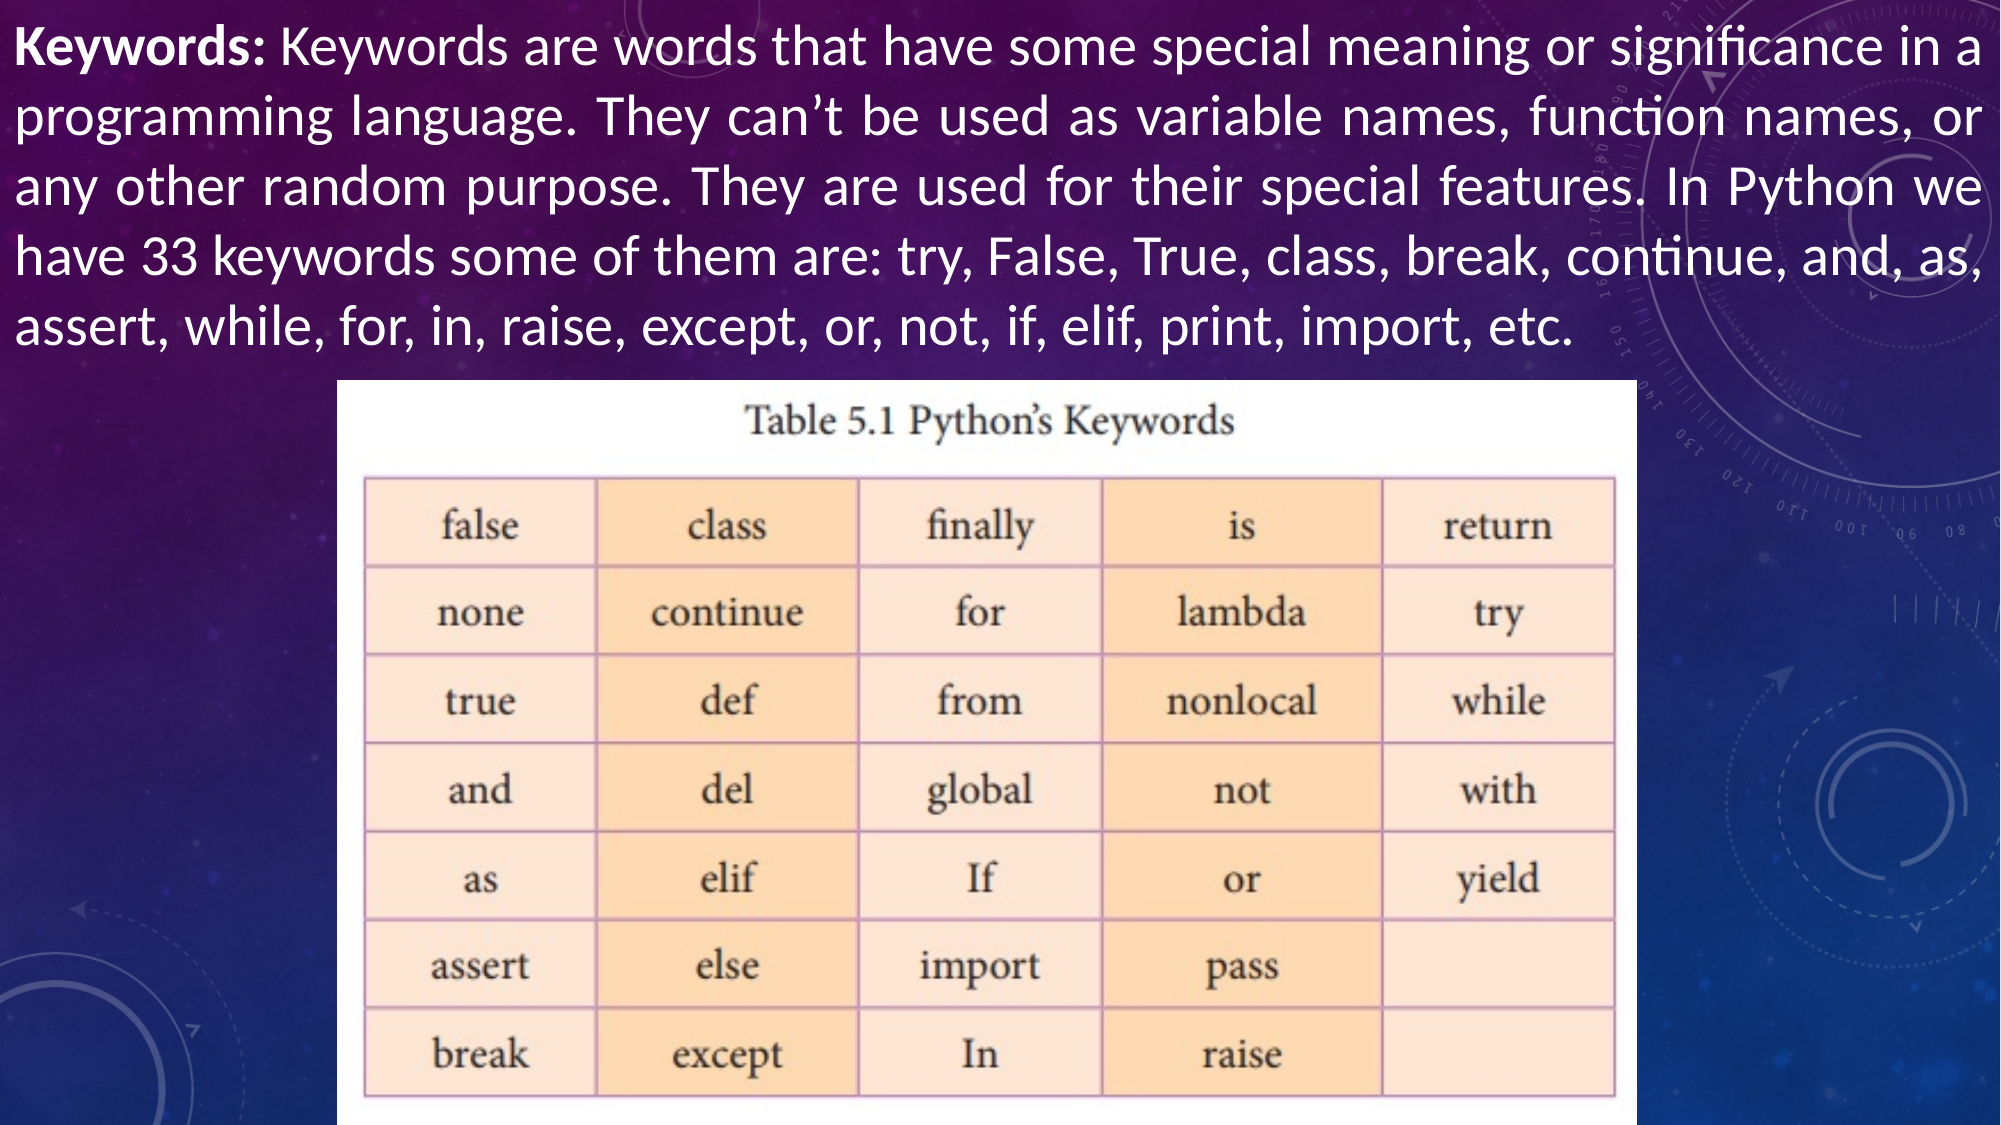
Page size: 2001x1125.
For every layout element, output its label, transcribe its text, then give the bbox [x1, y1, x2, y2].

picture [0, 0, 2001, 1125]
text_box Keywords: Keywords are words that have some special meaning or significance in a programming language. They can’t be used as variable names, function names, or any other random purpose. They are used for their special features. In Python we have 33 keywords some of them are: try, False, True, class, break, continue, and, as, assert, while, for, in, raise, except, or, not, if, elif, print, import, etc. [0, 0, 2000, 365]
